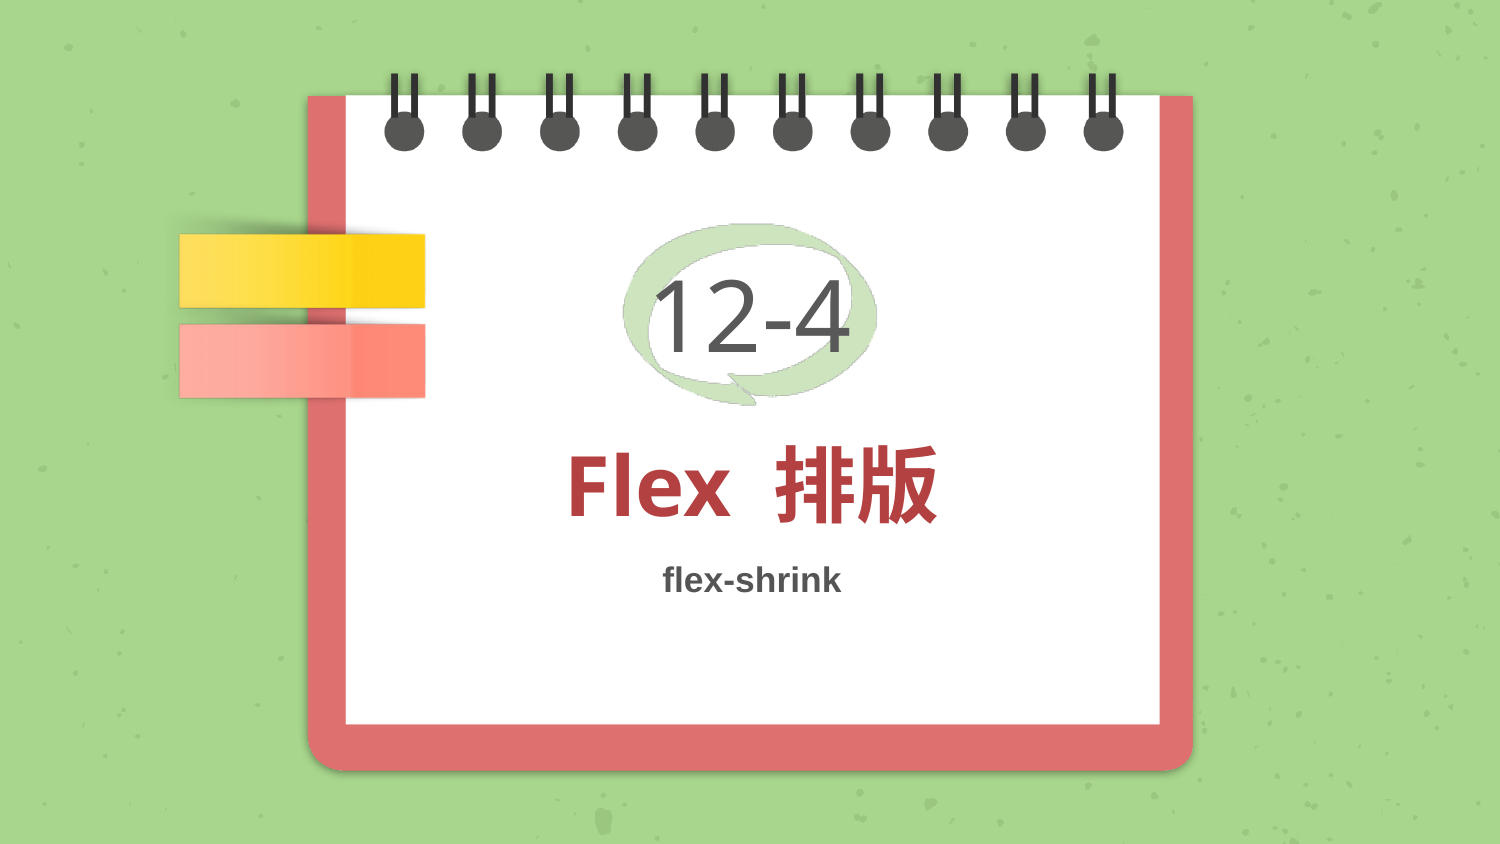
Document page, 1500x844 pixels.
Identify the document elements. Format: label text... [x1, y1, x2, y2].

picture [136, 73, 1193, 771]
subtitle flex-shrink [346, 542, 1159, 673]
title Flex 排版 [346, 418, 1159, 542]
